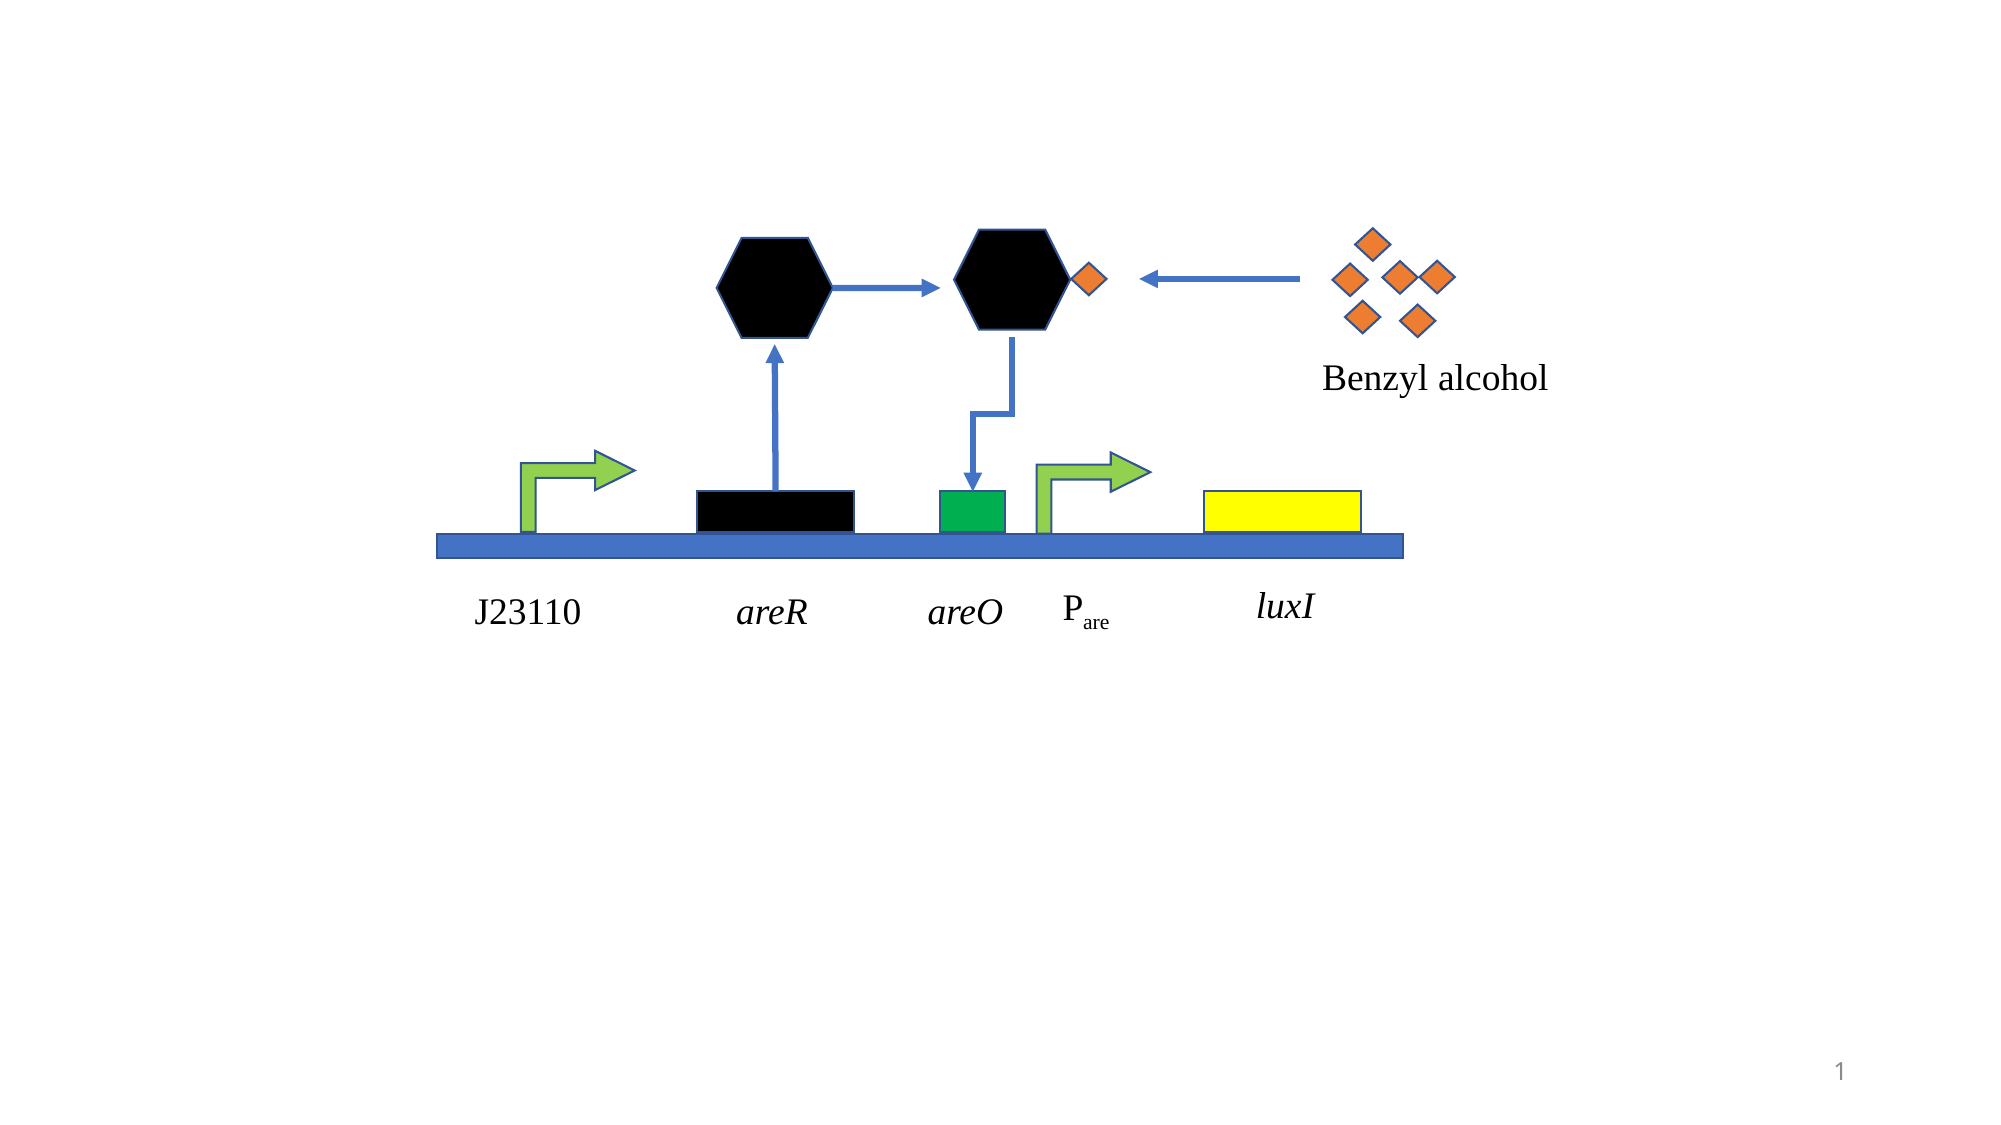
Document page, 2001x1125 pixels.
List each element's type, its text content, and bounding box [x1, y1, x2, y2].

slide_number 1 [1412, 1042, 1863, 1103]
text_box [952, 228, 1071, 331]
text_box [715, 236, 833, 339]
text_box Benzyl alcohol [1307, 345, 1577, 406]
text_box [1069, 261, 1109, 297]
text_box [1332, 228, 1455, 337]
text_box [915, 394, 1070, 434]
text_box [436, 450, 1404, 641]
